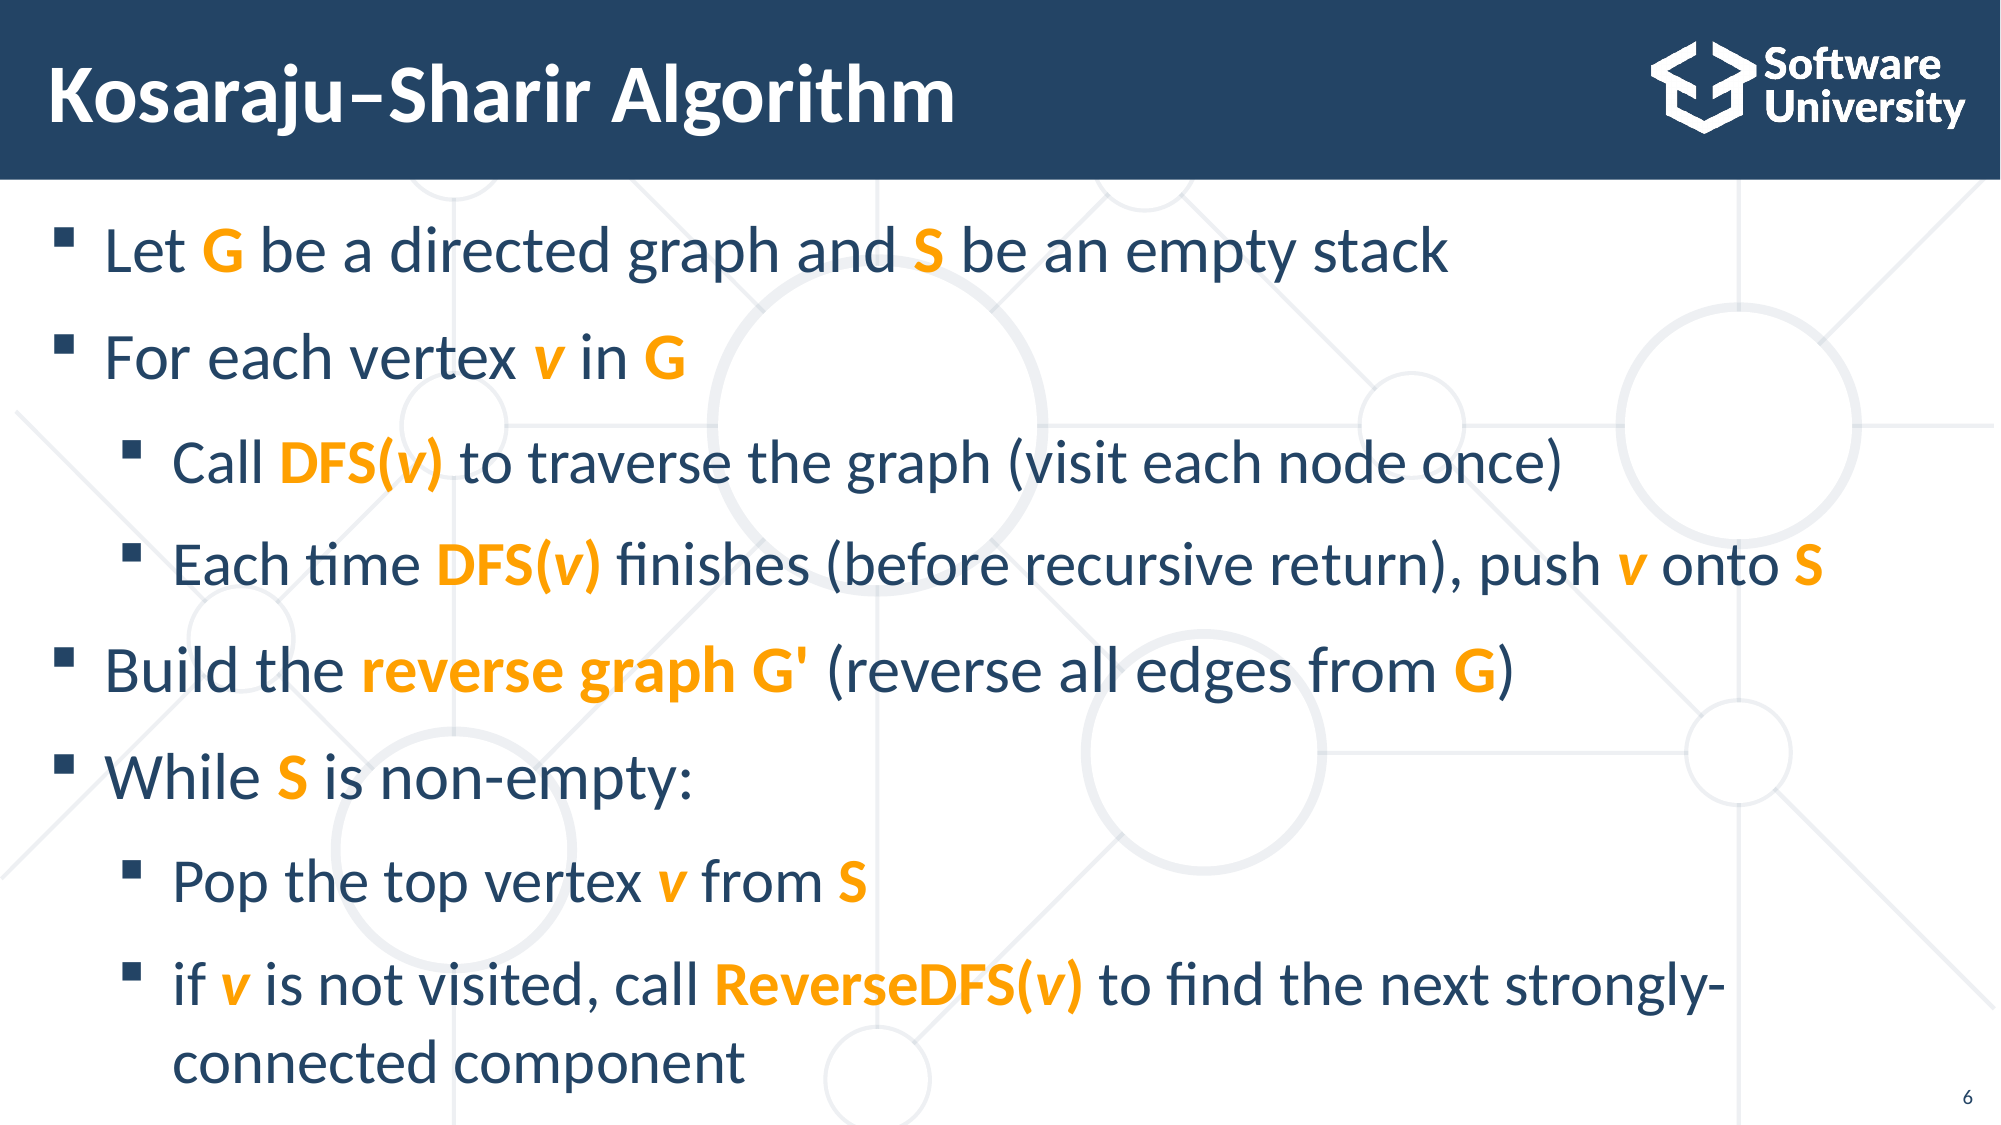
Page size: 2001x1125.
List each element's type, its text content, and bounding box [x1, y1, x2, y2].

slide_number 6 [1927, 1067, 1989, 1117]
picture [1651, 41, 1966, 134]
list Let G be a directed graph and S be an empty stack For each vertex v in G Call DFS(v) to traverse the graph (visit each node once) Each time DFS(v) finishes (before recursive return), push v onto S Build the reverse graph G' (reverse all edges from G) While S is non-empty: Pop the top vertex v from S if v is not visited, call ReverseDFS(v) to find the next strongly-connected component [31, 196, 1970, 1104]
title Kosaraju–Sharir Algorithm [31, 16, 1625, 162]
